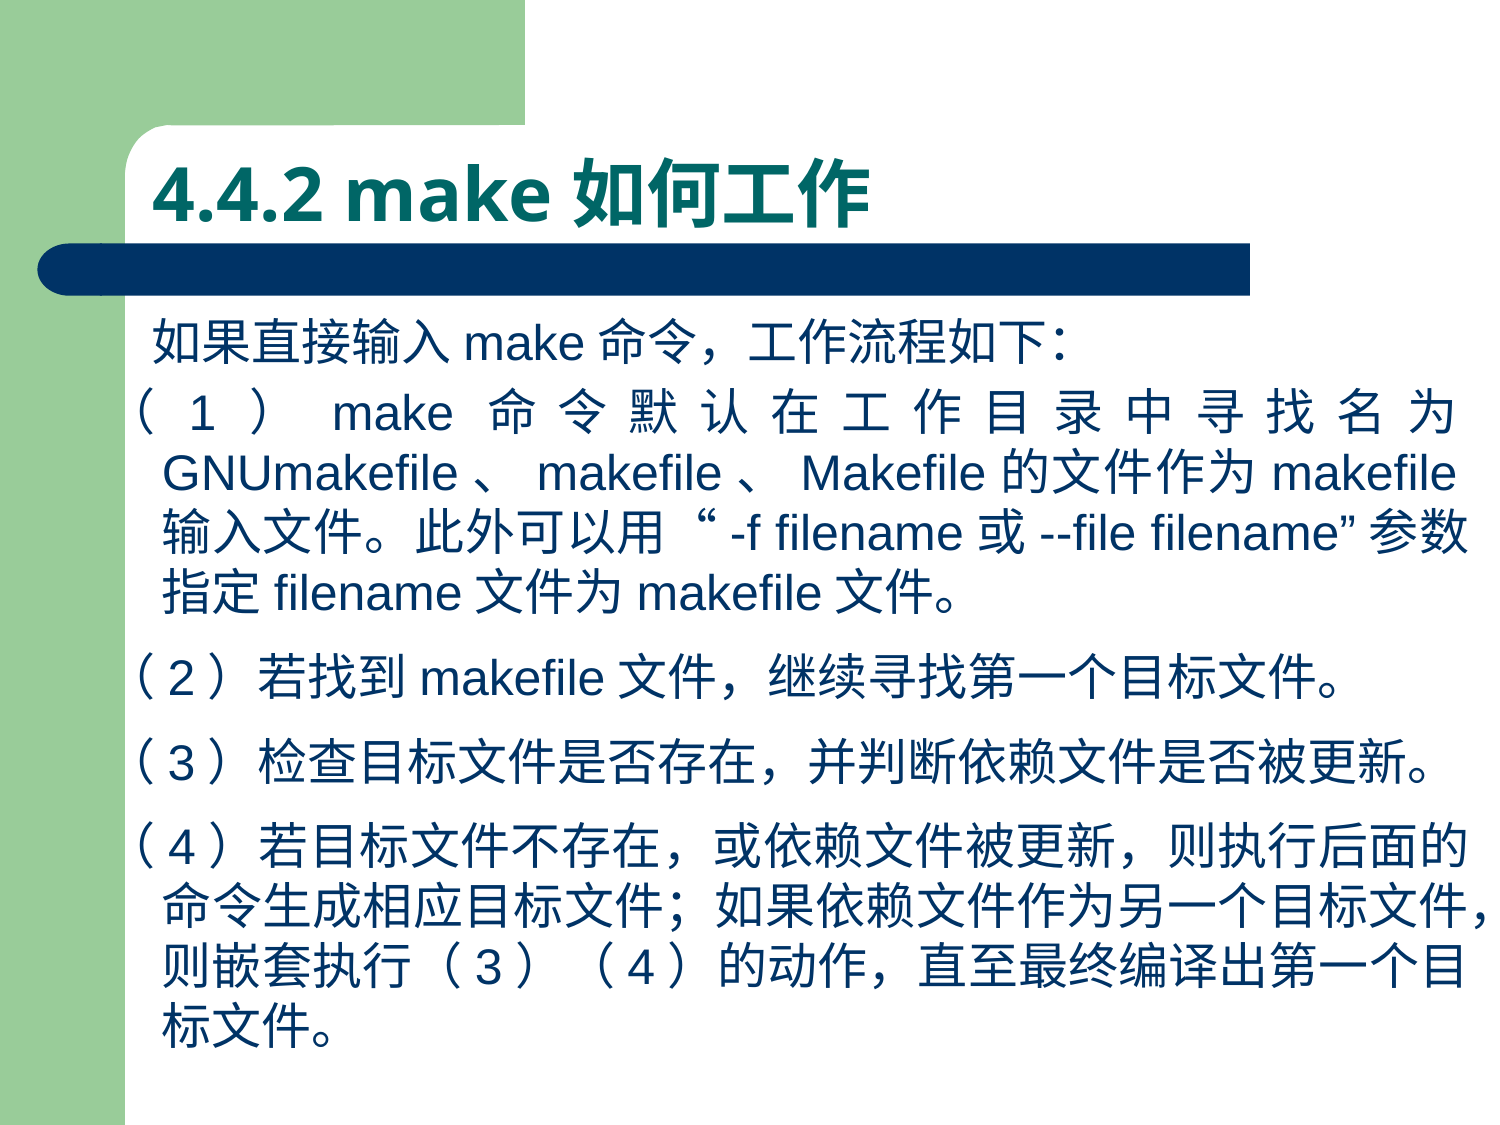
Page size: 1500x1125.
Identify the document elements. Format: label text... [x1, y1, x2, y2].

title 4.4.2 make如何工作 [137, 126, 1438, 245]
list 如果直接输入make命令，工作流程如下： （1）make命令默认在工作目录中寻找名为GNUmakefile、makefile、Makefile的文件作为makefile输入文件。此外可以用“-f filename或--file filename”参数指定filename文件为makefile文件。 （2）若找到makefile文件，继续寻找第一个目标文件。 （3）检查目标文件是否存在，并判断依赖文件是否被更新。 （4）若目标文件不存在，或依赖文件被更新，则执行后面的命令生成相应目标文件；如果依赖文件作为另一个目标文件，则嵌套执行（3）（4）的动作，直至最终编译出第一个目标文件。 [90, 302, 1485, 1053]
